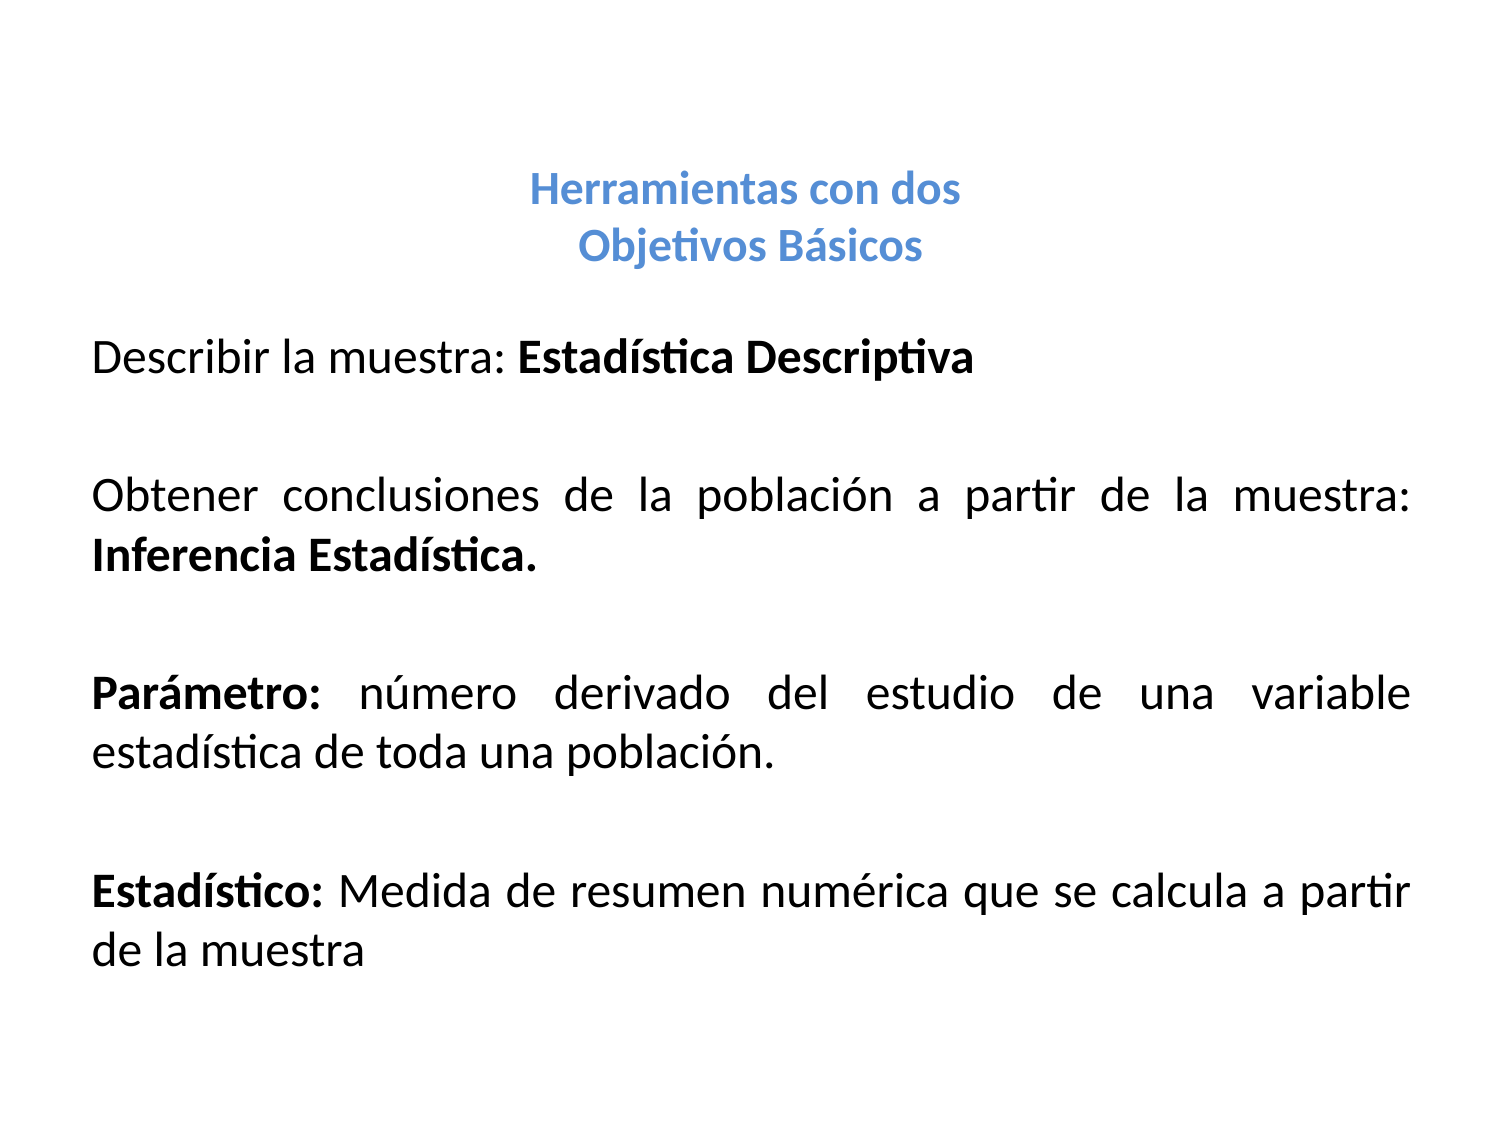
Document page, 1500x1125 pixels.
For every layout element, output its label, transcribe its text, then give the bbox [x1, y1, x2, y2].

list Describir la muestra: Estadística Descriptiva Obtener conclusiones de la población a partir de la muestra: Inferencia Estadística. Parámetro: número derivado del estudio de una variable estadística de toda una población. Estadístico: Medida de resumen numérica que se calcula a partir de la muestra [76, 278, 1427, 1022]
title Herramientas con dos Objetivos Básicos [53, 149, 1449, 337]
